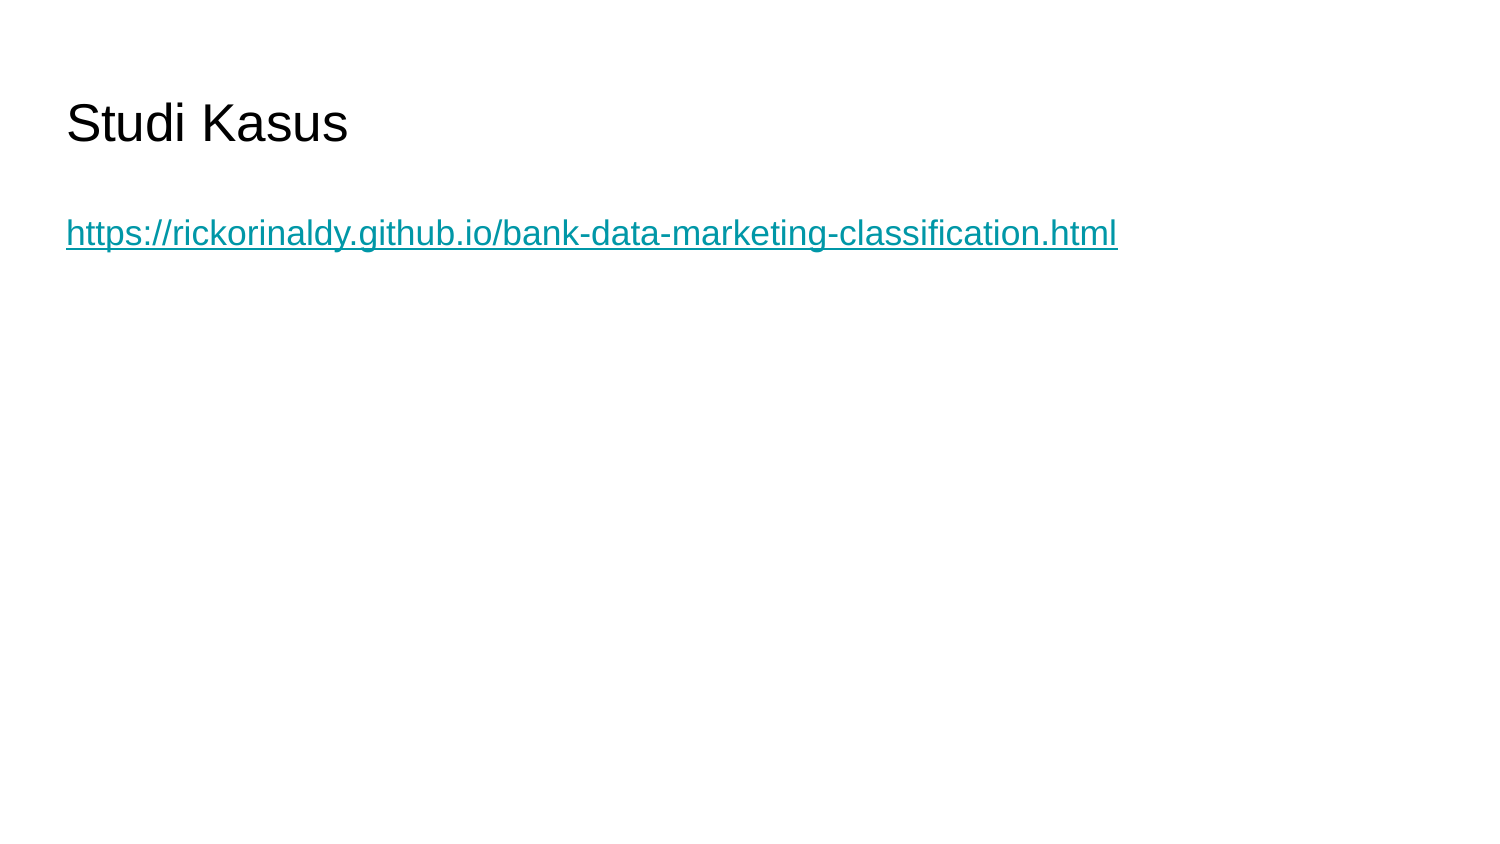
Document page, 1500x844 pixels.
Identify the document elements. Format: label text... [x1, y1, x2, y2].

list https://rickorinaldy.github.io/bank-data-marketing-classification.html [51, 189, 1449, 750]
title Studi Kasus [51, 72, 1449, 167]
